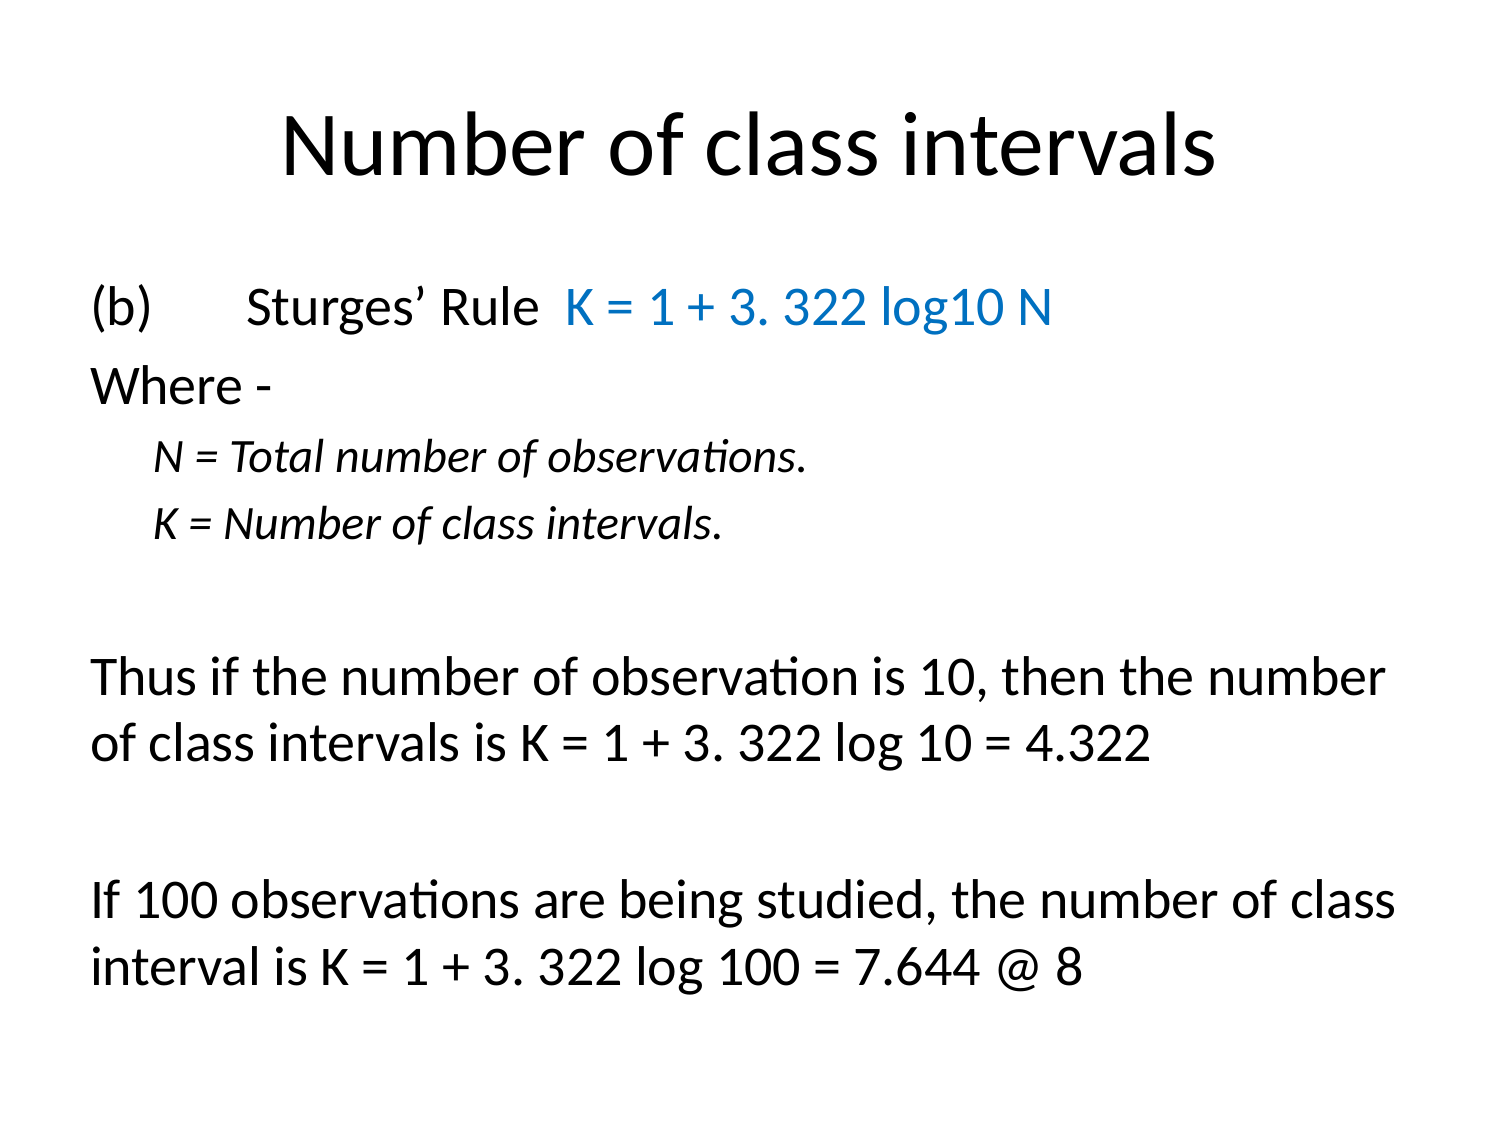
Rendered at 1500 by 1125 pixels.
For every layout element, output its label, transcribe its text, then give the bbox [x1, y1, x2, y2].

list (b) Sturges’ Rule K = 1 + 3. 322 log10 N Where - N = Total number of observations. K = Number of class intervals. Thus if the number of observation is 10, then the number of class intervals is K = 1 + 3. 322 log 10 = 4.322 If 100 observations are being studied, the number of class interval is K = 1 + 3. 322 log 100 = 7.644 @ 8 [75, 262, 1425, 1005]
title Number of class intervals [75, 45, 1425, 233]
